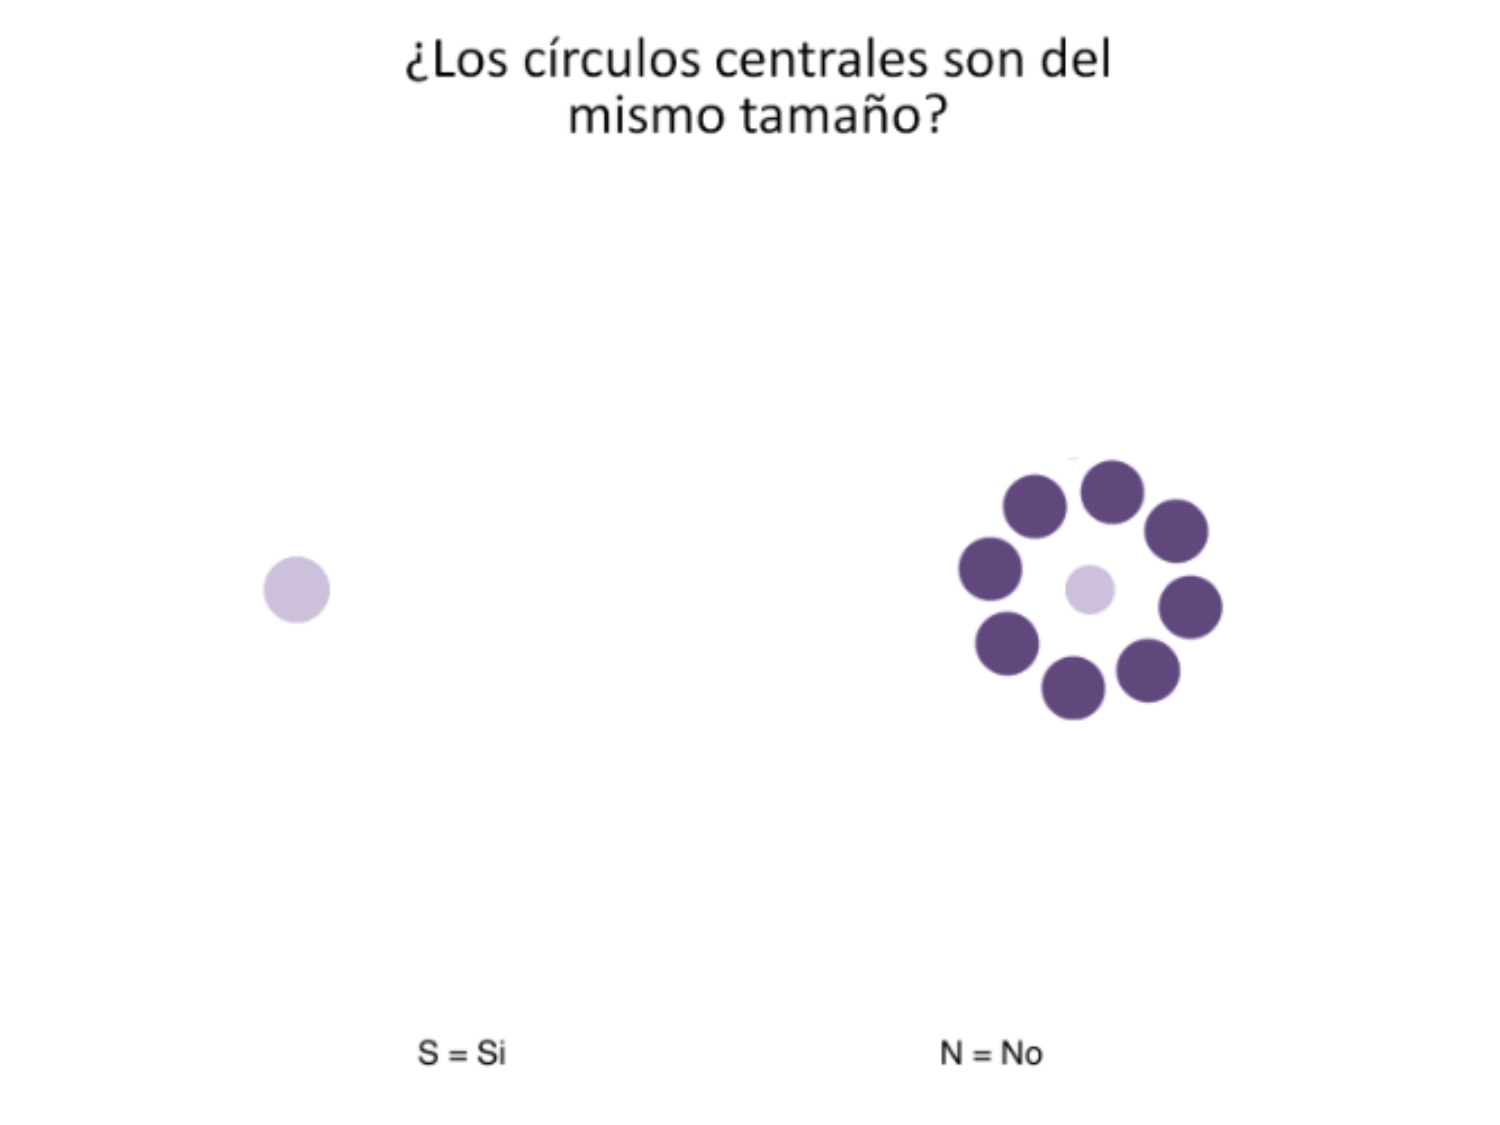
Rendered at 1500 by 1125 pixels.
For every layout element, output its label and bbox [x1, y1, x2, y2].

picture [29, 18, 1445, 1090]
